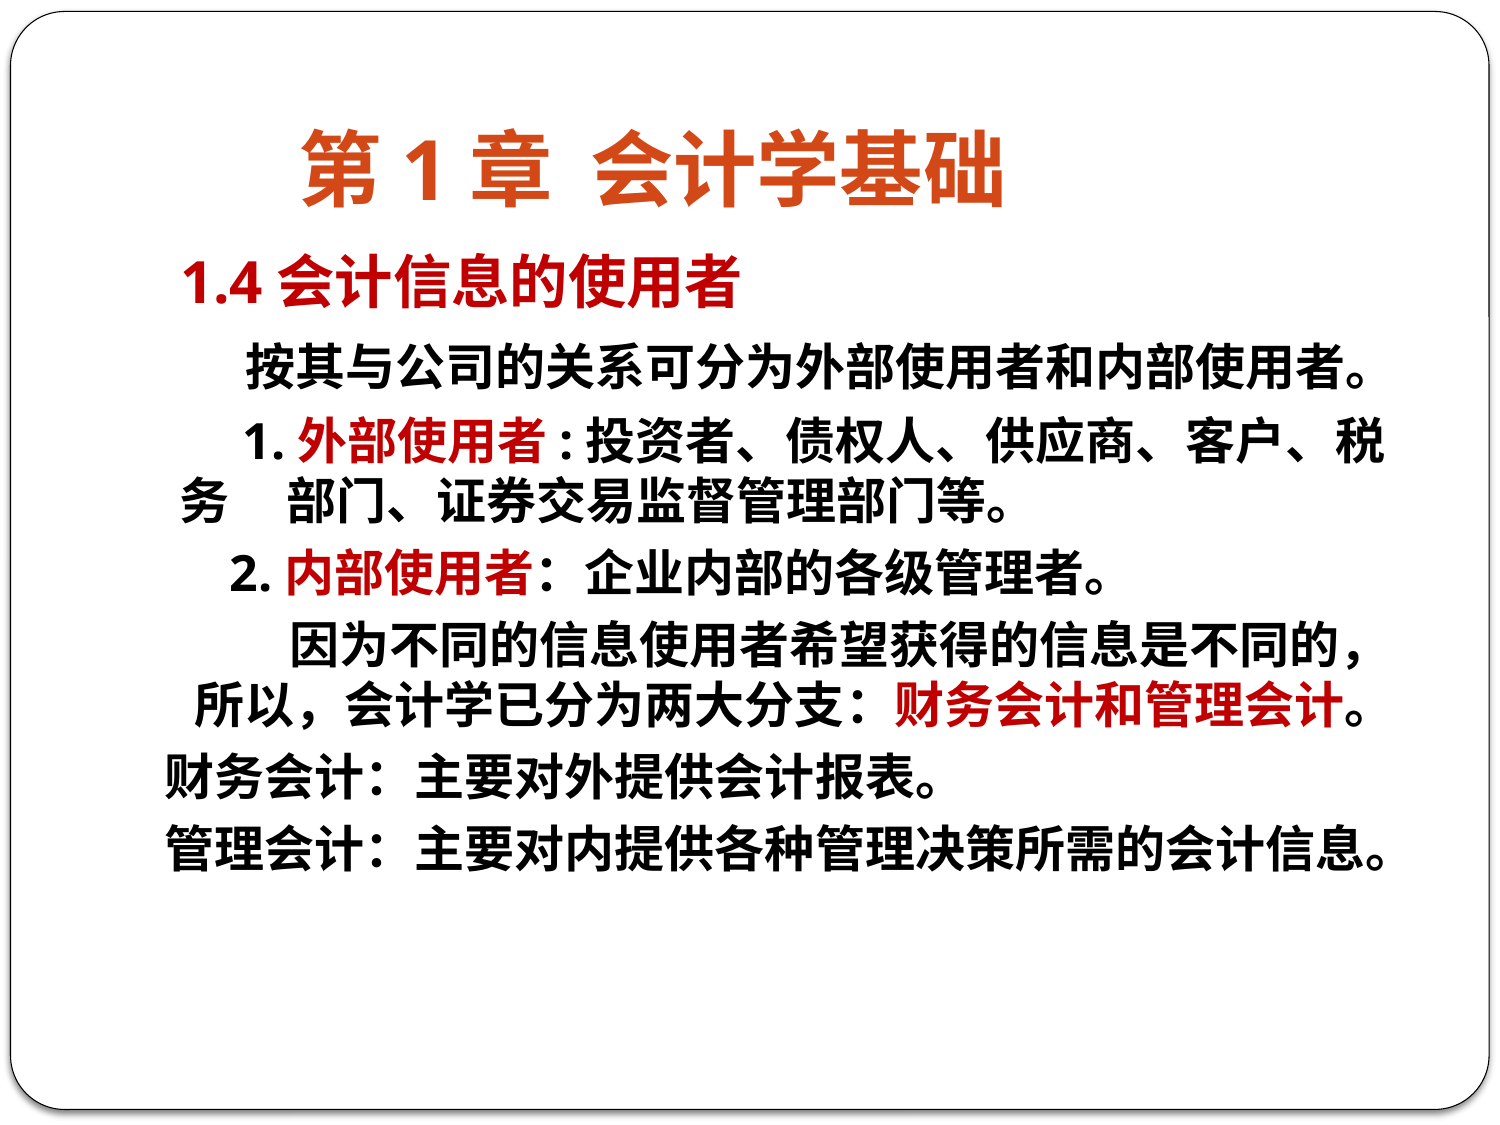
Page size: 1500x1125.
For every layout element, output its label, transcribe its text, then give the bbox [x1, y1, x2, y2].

list 1.4会计信息的使用者 按其与公司的关系可分为外部使用者和内部使用者。 1.外部使用者:投资者、债权人、供应商、客户、税务 部门、证券交易监督管理部门等。 2.内部使用者：企业内部的各级管理者。 因为不同的信息使用者希望获得的信息是不同的，所以，会计学已分为两大分支：财务会计和管理会计。 财务会计：主要对外提供会计报表。 管理会计：主要对内提供各种管理决策所需的会计信息。 [150, 237, 1425, 988]
title 第1章 会计学基础 [150, 45, 1425, 233]
